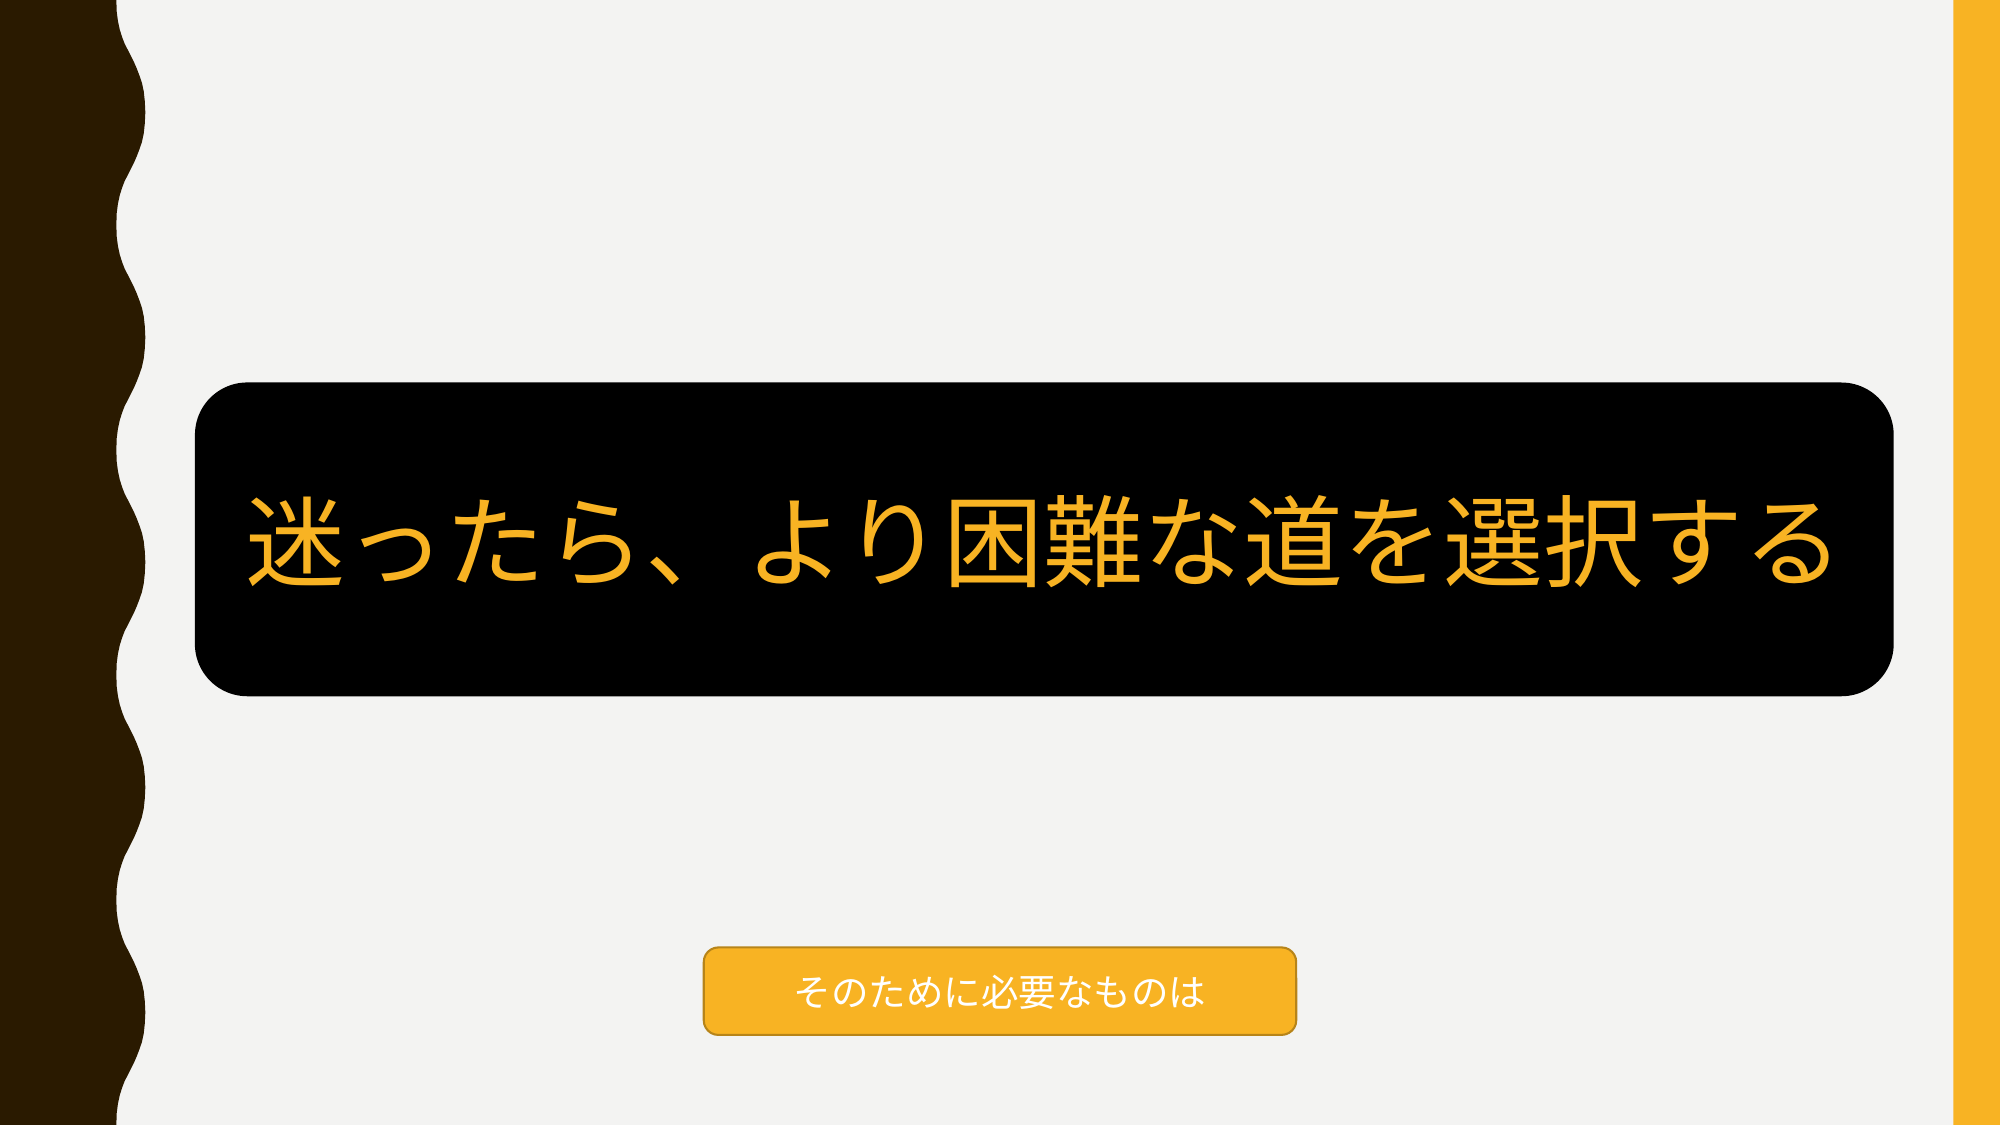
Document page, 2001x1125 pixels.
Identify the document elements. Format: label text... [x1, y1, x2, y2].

text_box そのために必要なものは [702, 946, 1298, 1036]
text_box 迷ったら、より困難な道を選択する [194, 382, 1894, 697]
